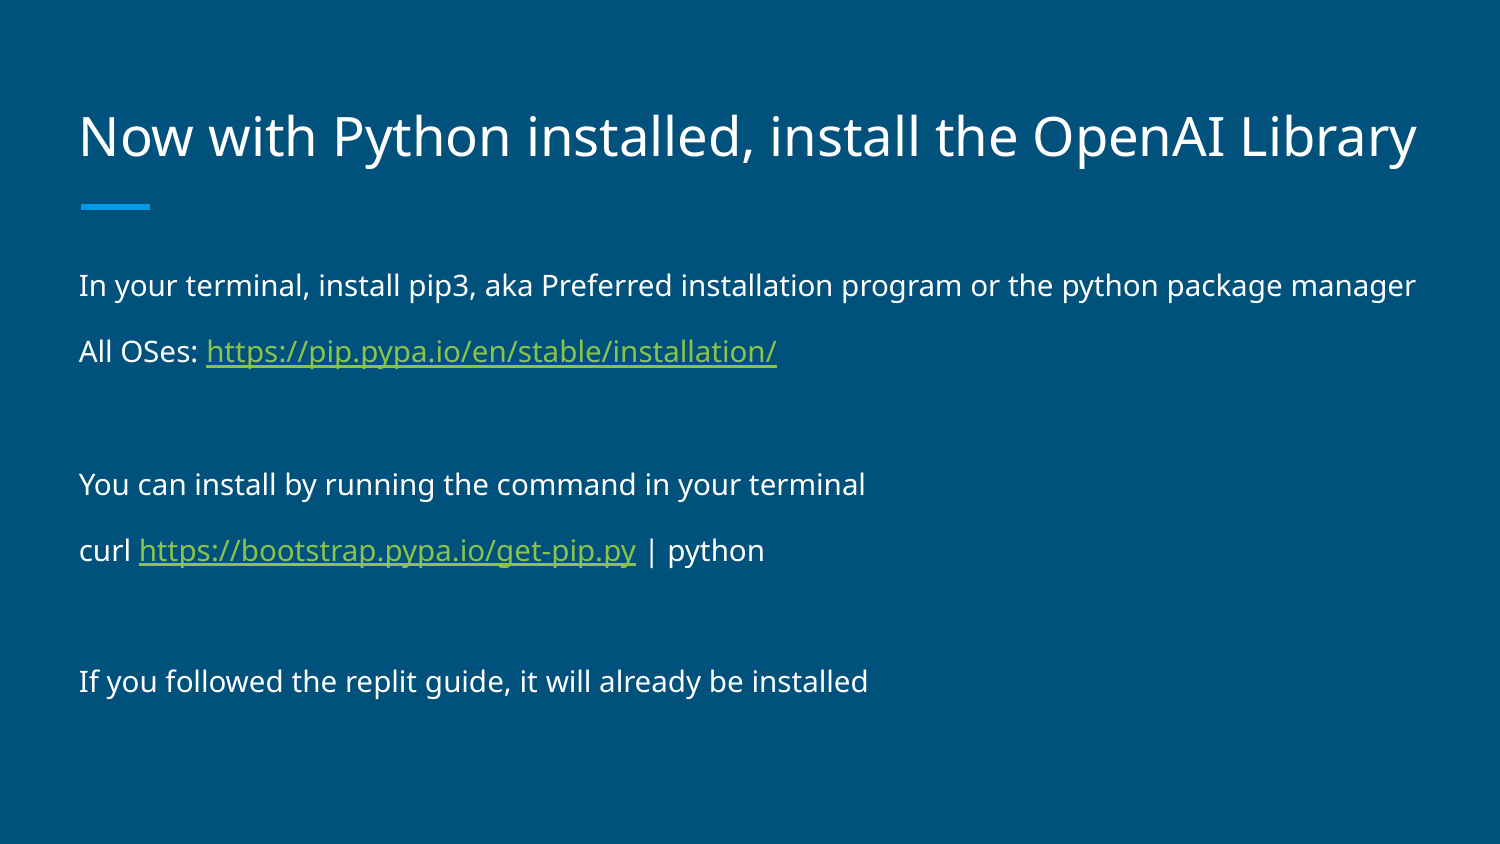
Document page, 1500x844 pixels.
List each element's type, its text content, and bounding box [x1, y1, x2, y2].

list In your terminal, install pip3, aka Preferred installation program or the python package manager All OSes: https://pip.pypa.io/en/stable/installation/ You can install by running the command in your terminal curl https://bootstrap.pypa.io/get-pip.py | python If you followed the replit guide, it will already be installed [63, 244, 1437, 750]
title Now with Python installed, install the OpenAI Library [63, 75, 1437, 188]
